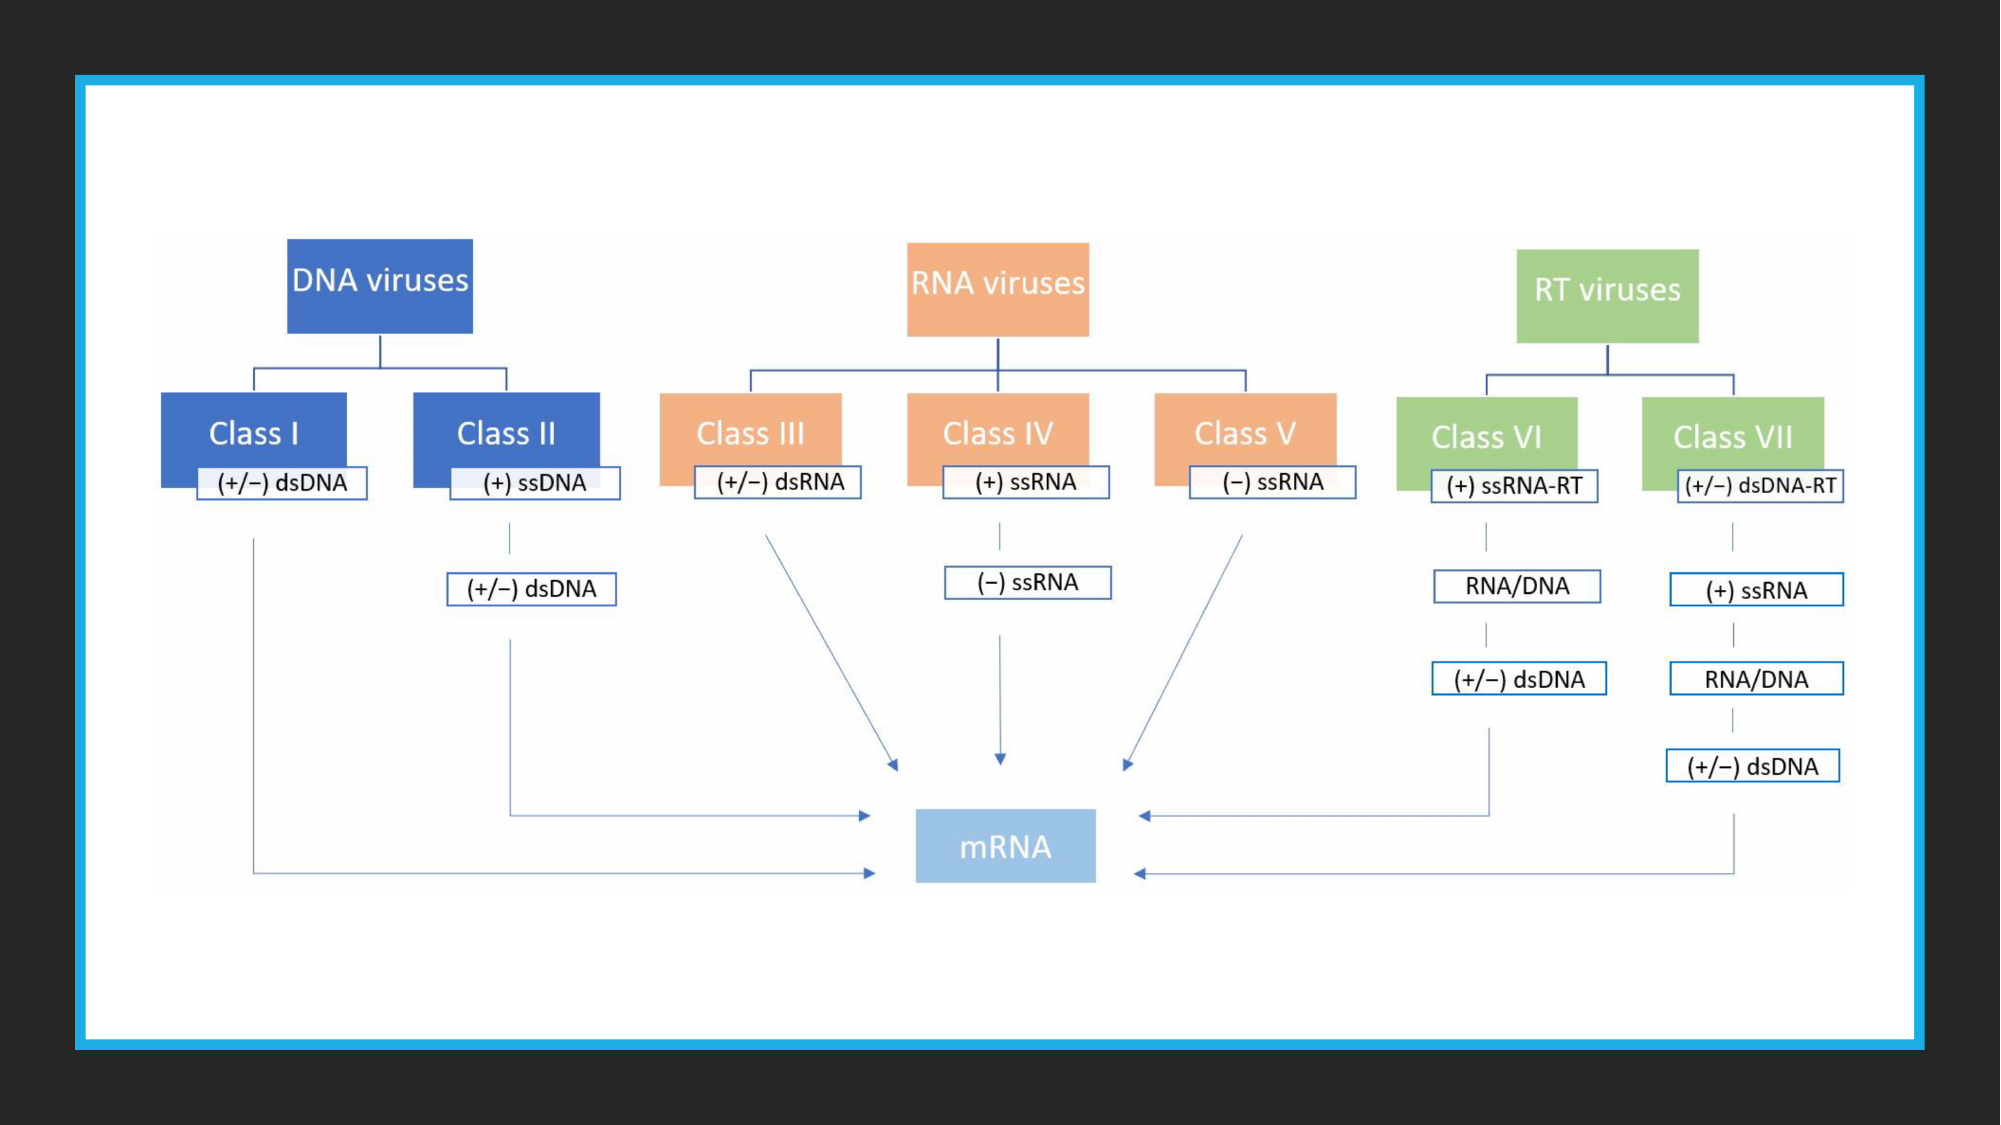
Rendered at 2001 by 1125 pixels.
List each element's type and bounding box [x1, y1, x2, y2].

text_box [74, 74, 1926, 1051]
picture [154, 232, 1851, 892]
text_box [84, 84, 1916, 1041]
text_box [0, 0, 2000, 1125]
